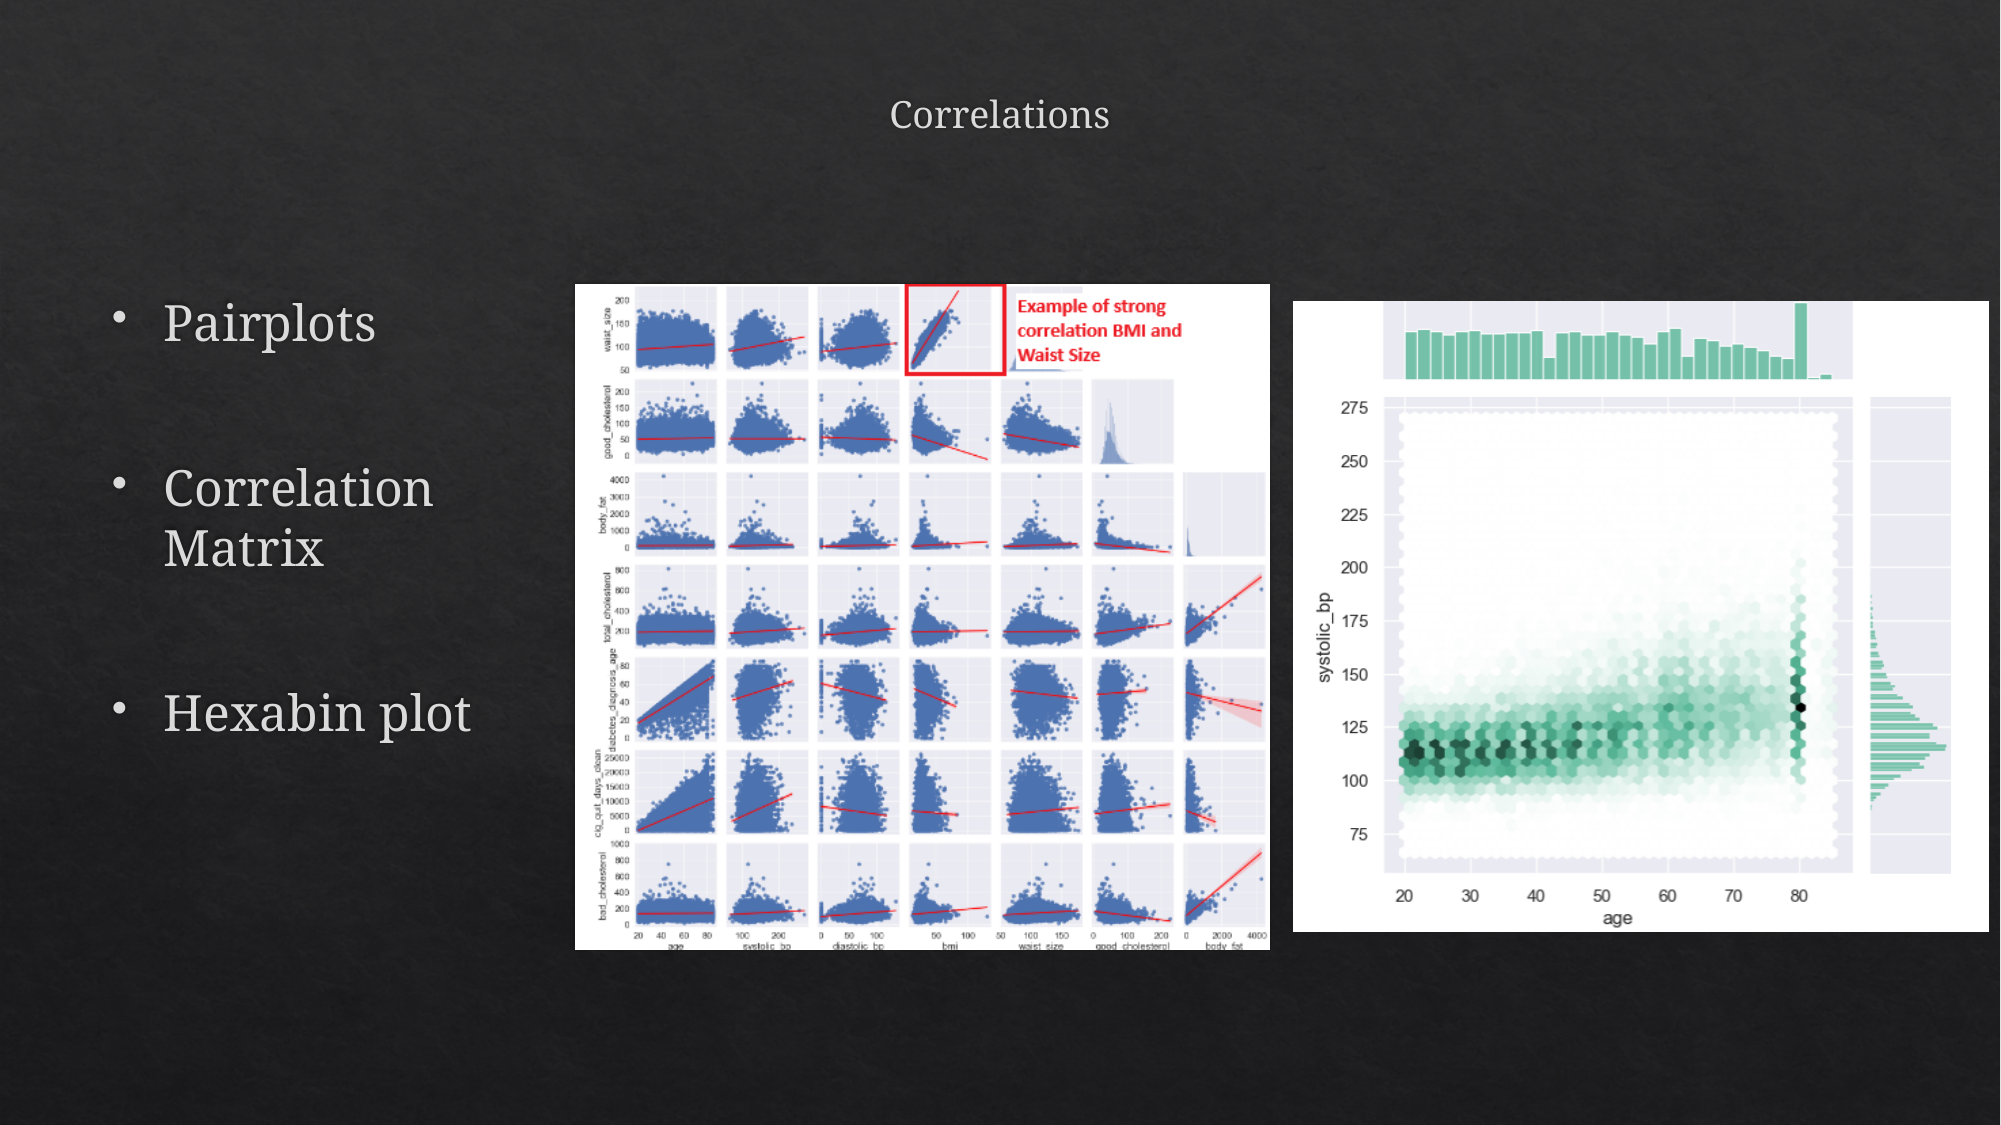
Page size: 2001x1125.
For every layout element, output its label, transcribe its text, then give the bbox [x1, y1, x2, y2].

picture [1293, 301, 1989, 932]
title Correlations [575, 34, 1425, 194]
list Pairplots Correlation Matrix Hexabin plot [92, 284, 570, 950]
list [575, 283, 1270, 951]
